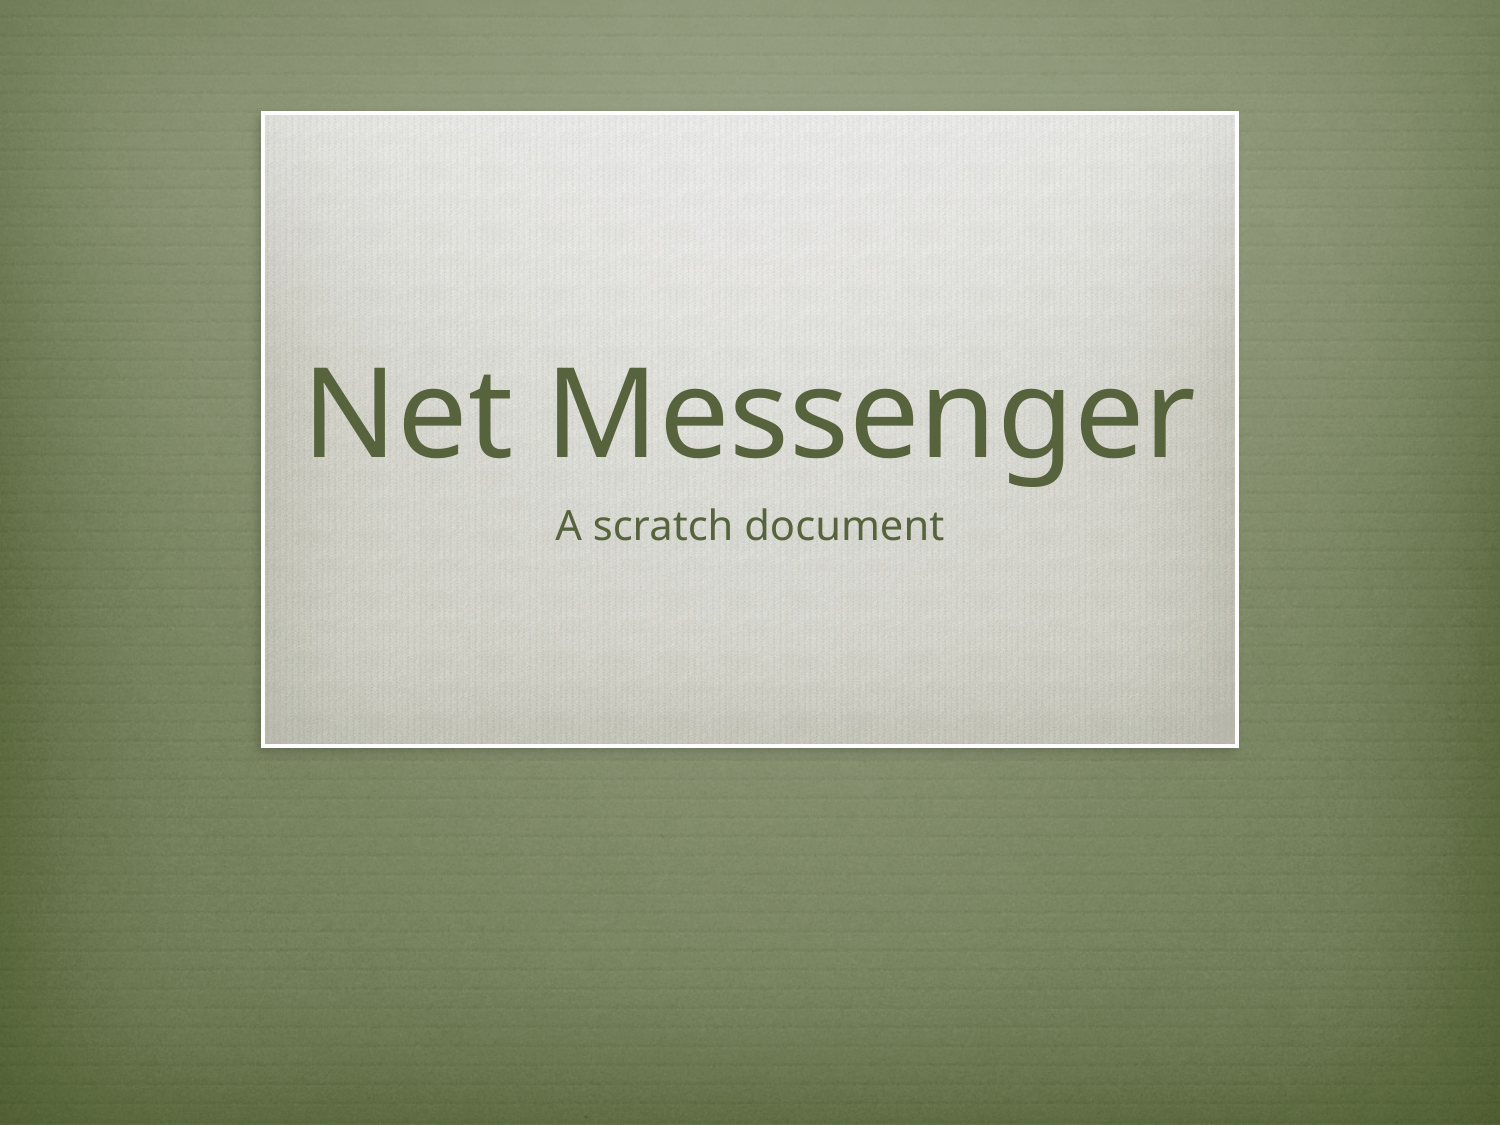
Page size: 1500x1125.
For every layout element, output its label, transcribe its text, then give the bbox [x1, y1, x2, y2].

title Net Messenger [280, 187, 1220, 491]
subtitle A scratch document [280, 491, 1220, 657]
picture [265, 115, 1235, 744]
